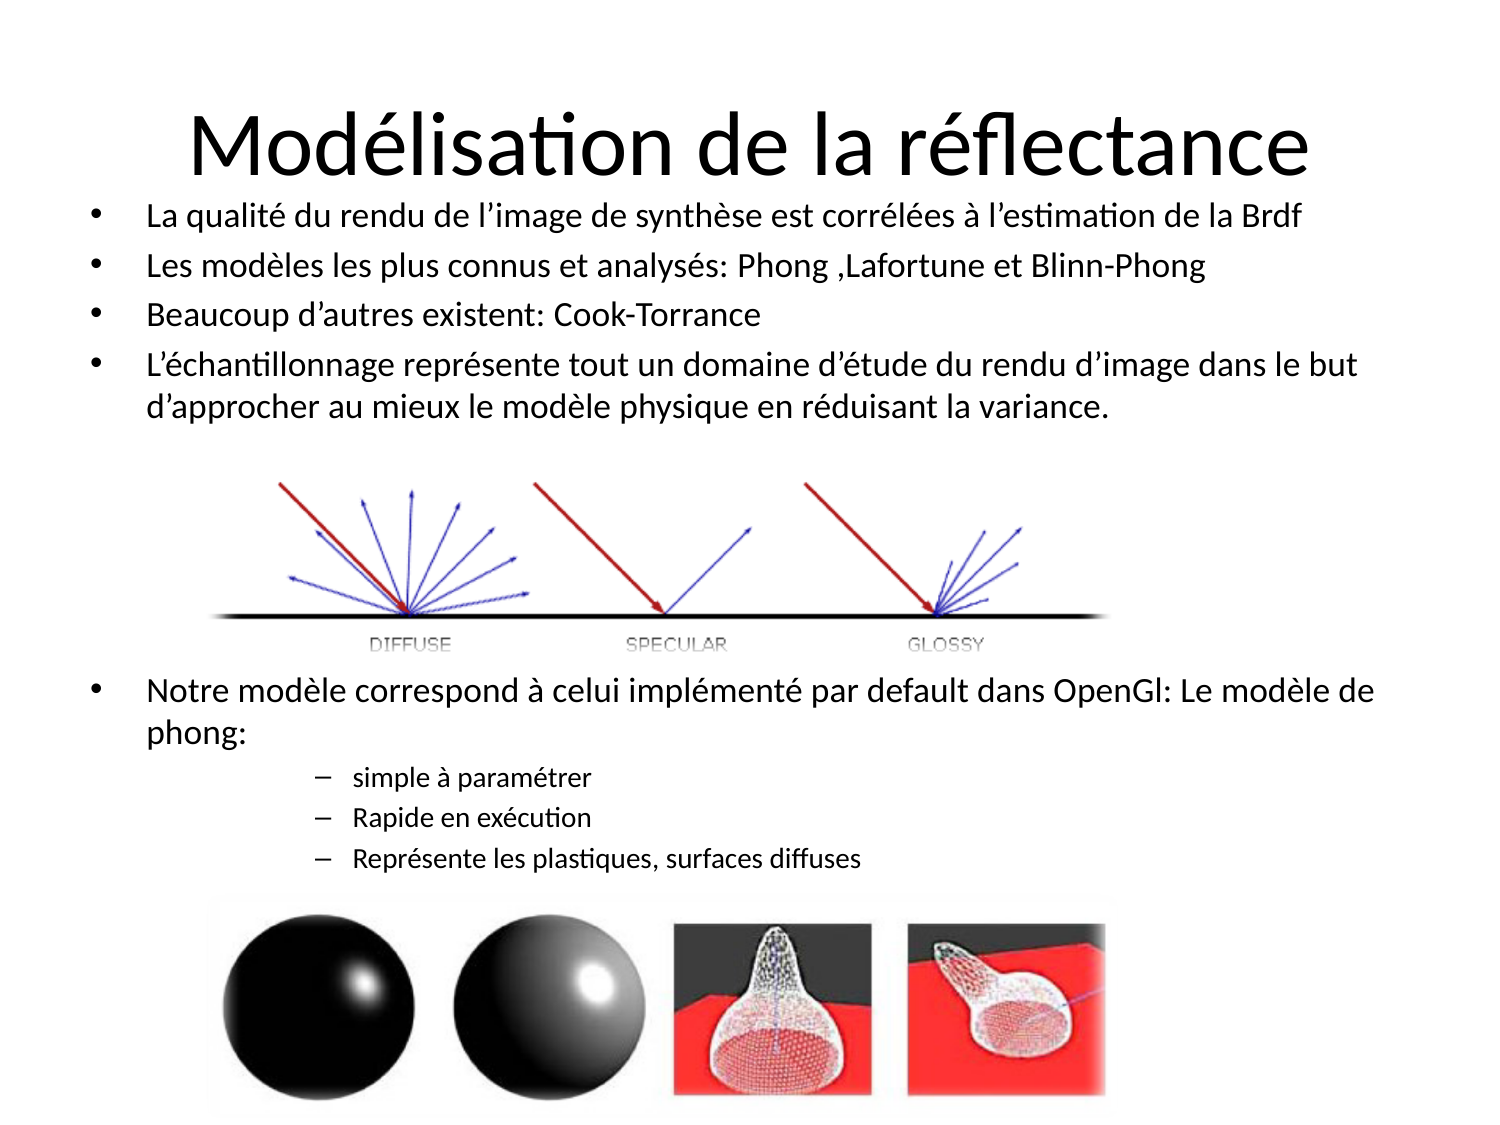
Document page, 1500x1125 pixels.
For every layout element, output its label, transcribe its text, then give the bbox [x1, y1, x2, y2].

picture [206, 892, 1118, 1118]
picture [206, 432, 1112, 661]
title Modélisation de la réflectance [75, 45, 1425, 184]
list La qualité du rendu de l’image de synthèse est corrélées à l’estimation de la Brdf Les modèles les plus connus et analysés: Phong ,Lafortune et Blinn-Phong Beaucoup d’autres existent: Cook-Torrance L’échantillonnage représente tout un domaine d’étude du rendu d’image dans le but d’approcher au mieux le modèle physique en réduisant la variance. Notre modèle correspond à celui implémenté par default dans OpenGl: Le modèle de phong: simple à paramétrer Rapide en exécution Représente les plastiques, surfaces diffuses [75, 184, 1425, 1005]
